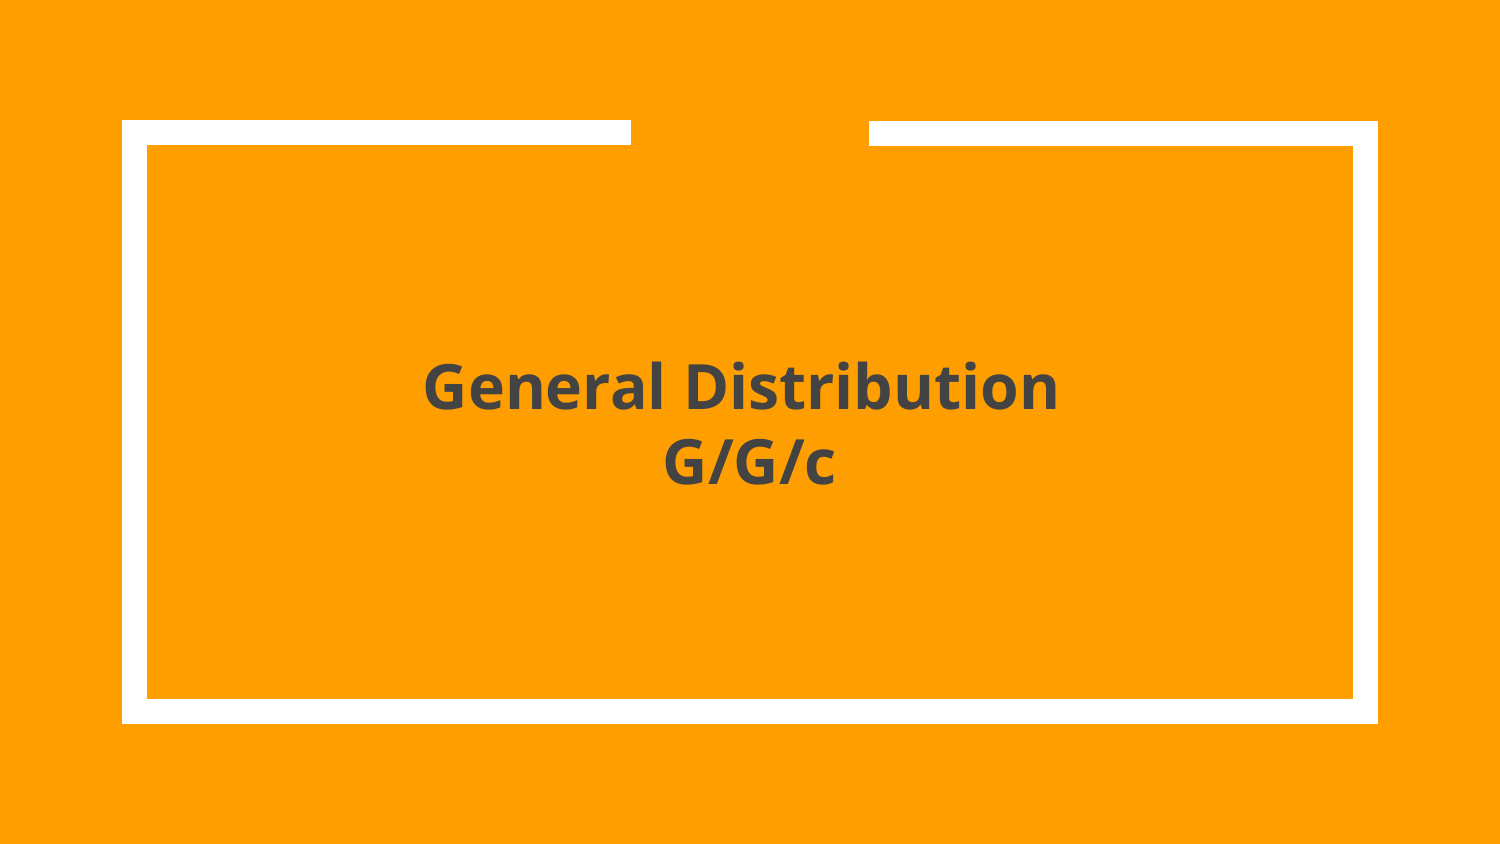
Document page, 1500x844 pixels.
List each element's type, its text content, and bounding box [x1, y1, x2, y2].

title General Distribution G/G/c [376, 326, 1124, 517]
